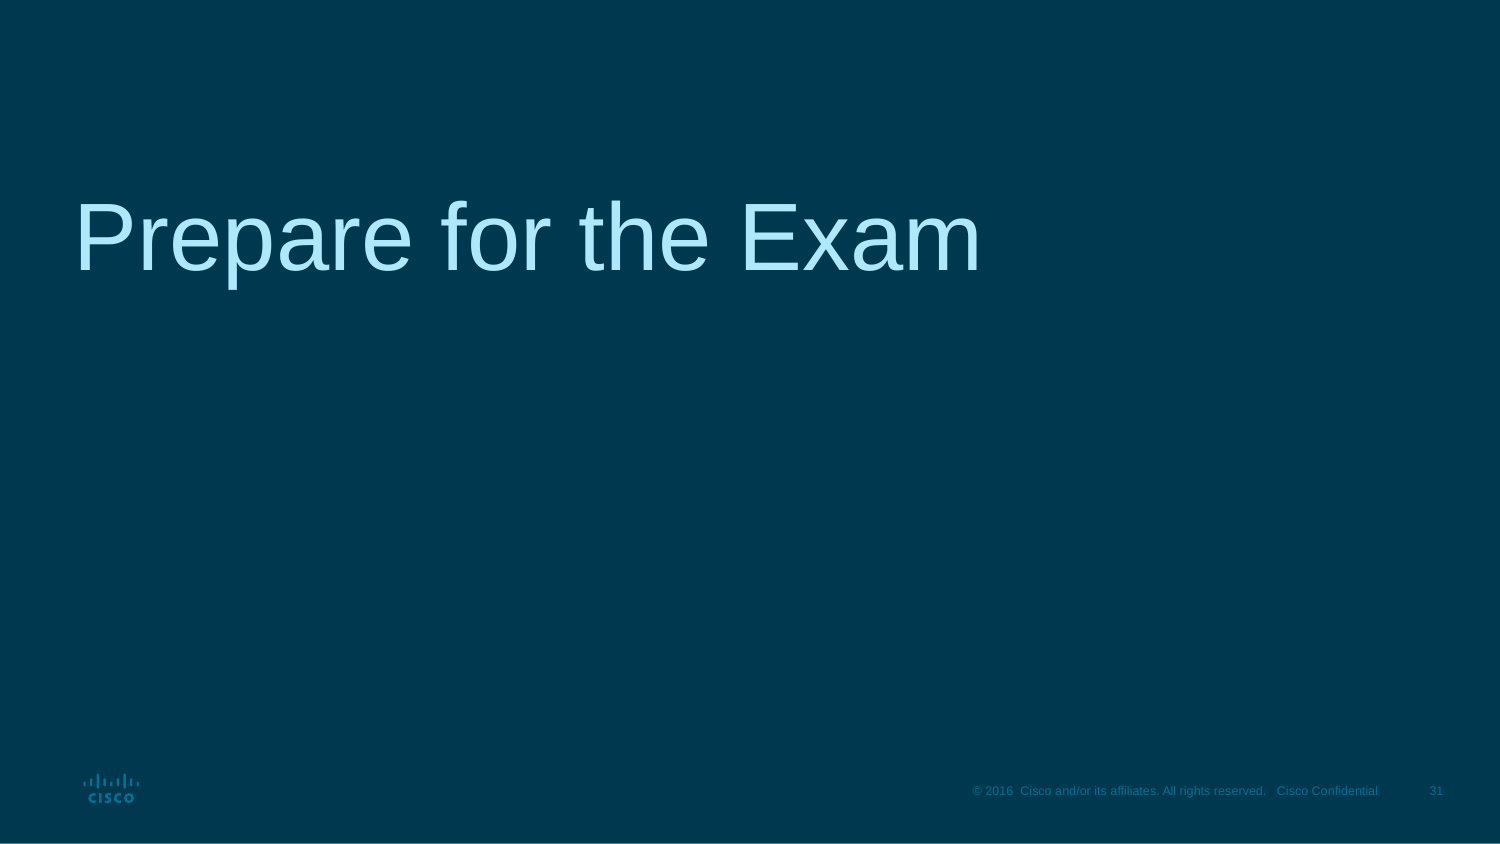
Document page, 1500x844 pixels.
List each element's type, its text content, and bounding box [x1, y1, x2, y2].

title Prepare for the Exam [58, 76, 1306, 299]
